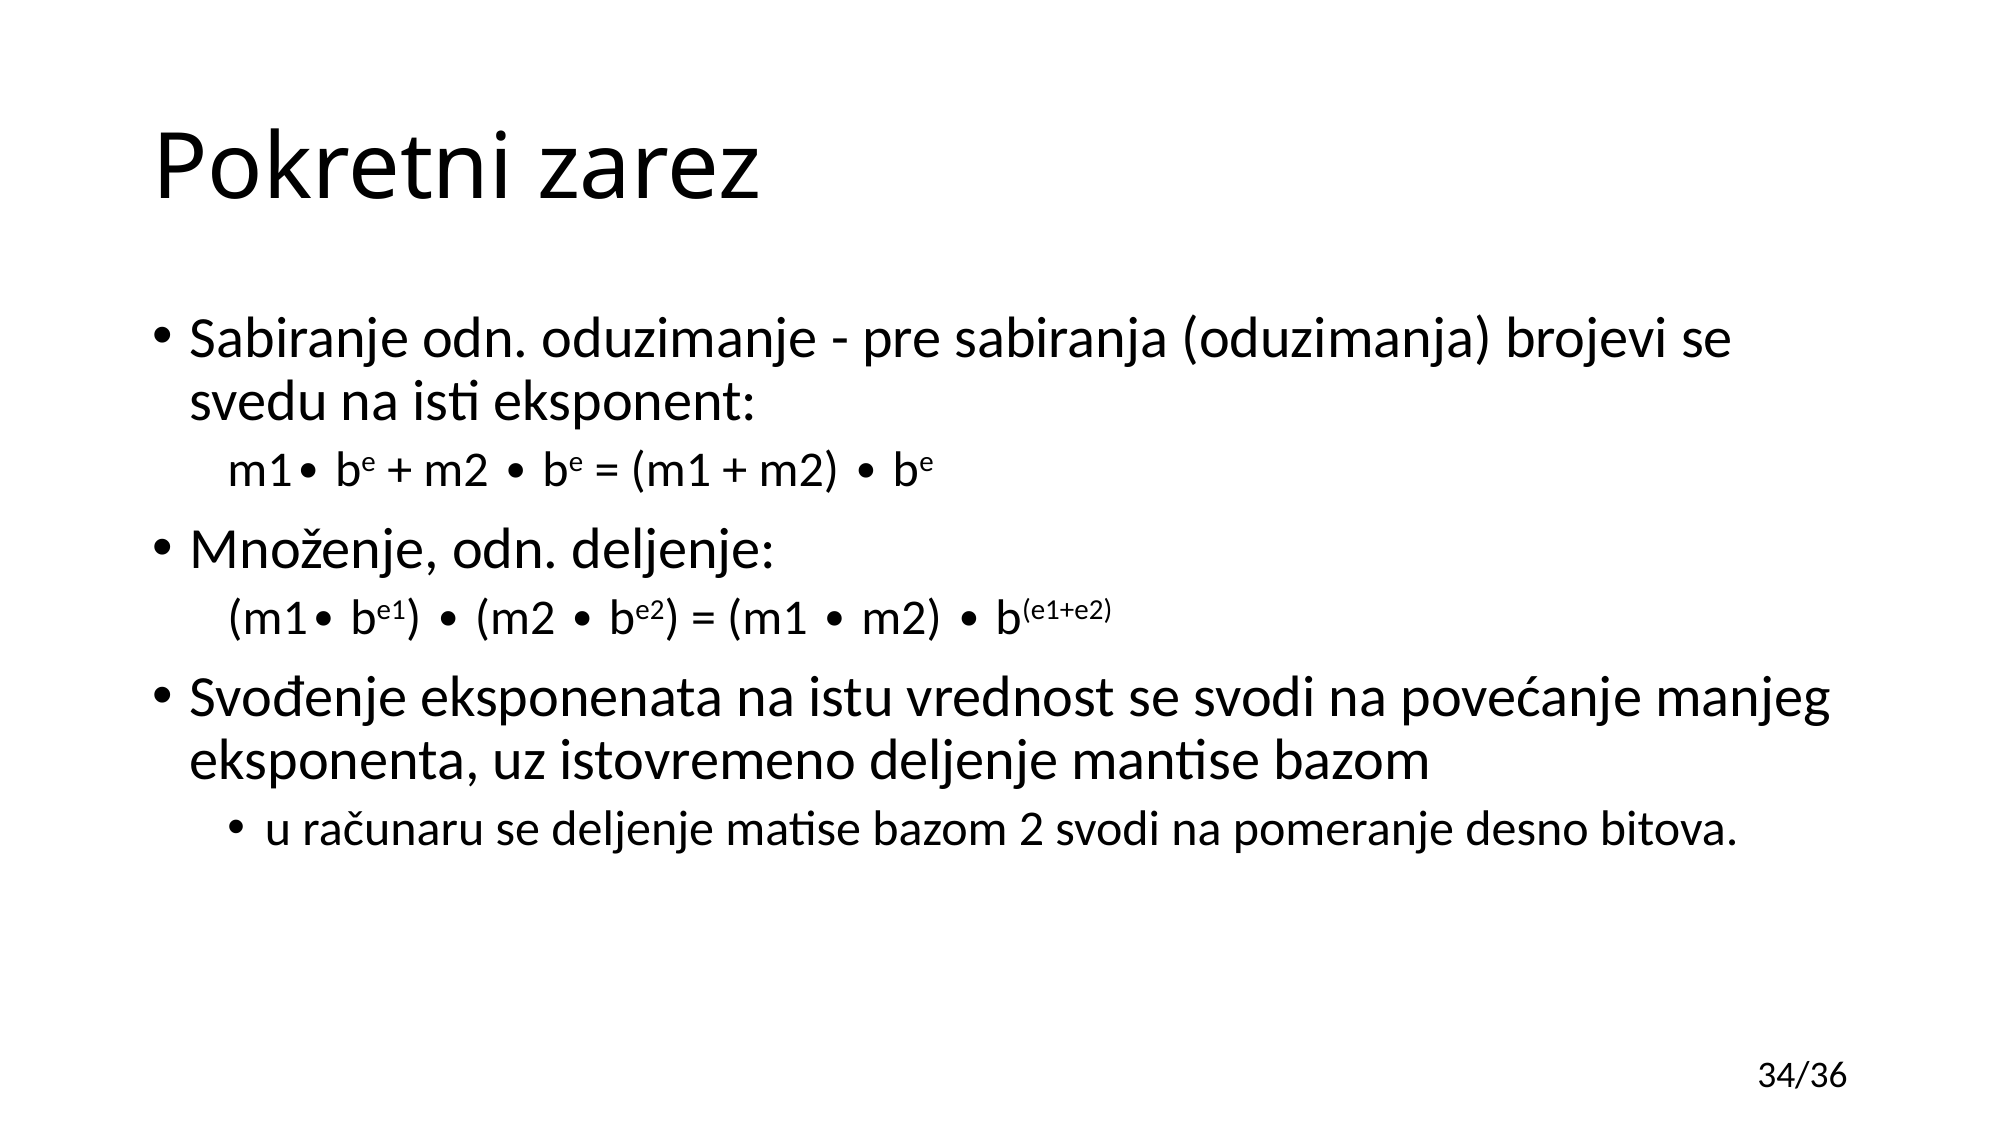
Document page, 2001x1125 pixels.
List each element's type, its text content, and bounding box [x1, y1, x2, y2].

list Sabiranje odn. oduzimanje - pre sabiranja (oduzimanja) brojevi se svedu na isti eksponent: m1∙ be + m2 ∙ be = (m1 + m2) ∙ be Množenje, odn. deljenje: (m1∙ be1) ∙ (m2 ∙ be2) = (m1 ∙ m2) ∙ b(e1+e2) Svođenje eksponenata na istu vrednost se svodi na povećanje manjeg eksponenta, uz istovremeno deljenje mantise bazom u računaru se deljenje matise bazom 2 svodi na pomeranje desno bitova. [137, 299, 1863, 1014]
title Pokretni zarez [137, 59, 1863, 278]
